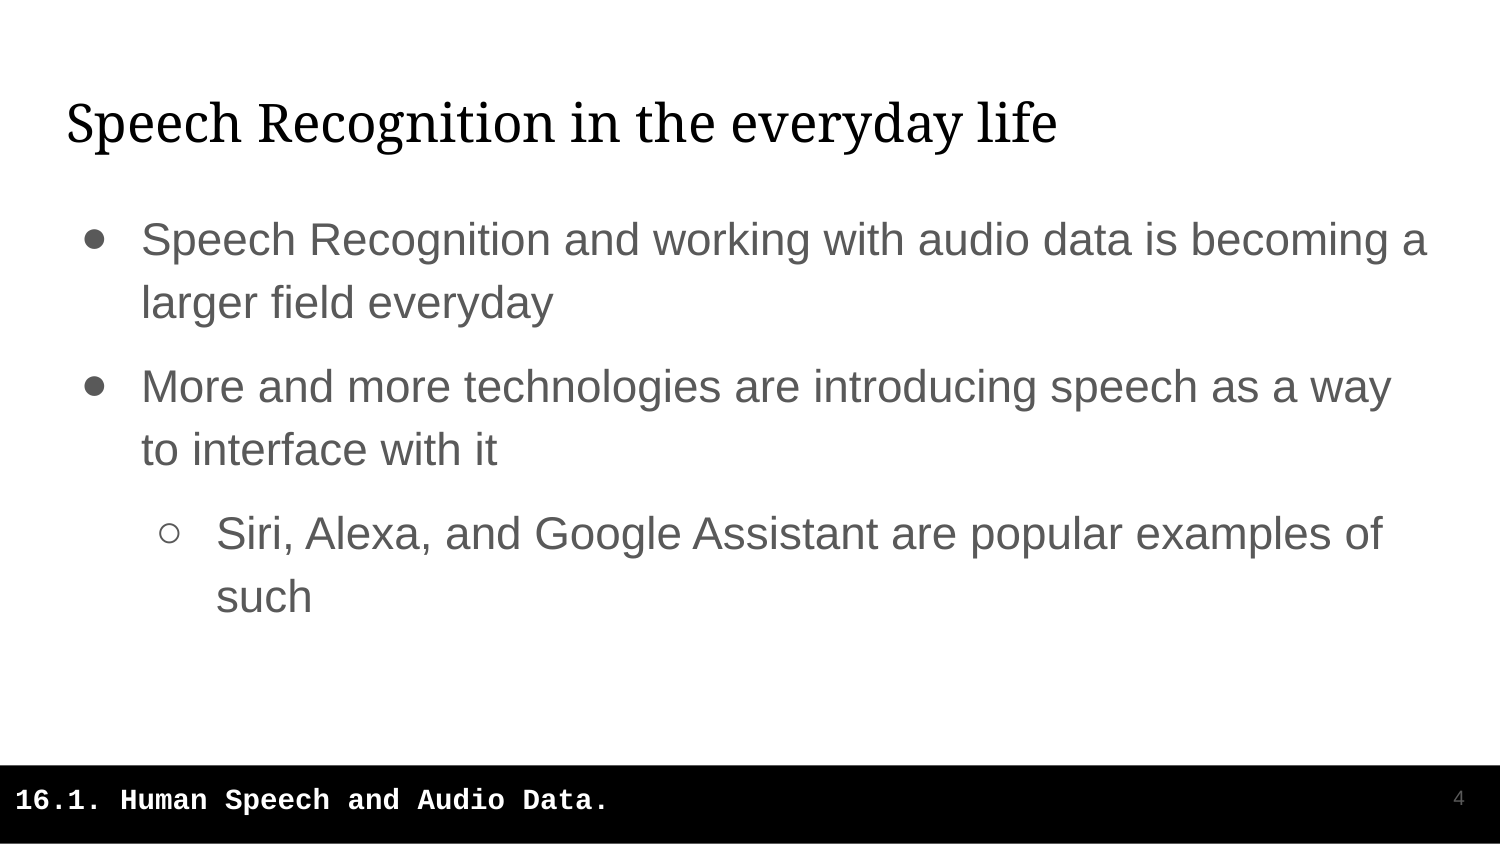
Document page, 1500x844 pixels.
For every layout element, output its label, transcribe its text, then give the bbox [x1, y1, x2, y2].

slide_number ‹#› [1389, 764, 1480, 830]
text_box 16.1. Human Speech and Audio Data. [0, 765, 1500, 844]
title Speech Recognition in the everyday life [51, 74, 1449, 169]
list Speech Recognition and working with audio data is becoming a larger field everyday More and more technologies are introducing speech as a way to interface with it Siri, Alexa, and Google Assistant are popular examples of such [51, 186, 1449, 729]
